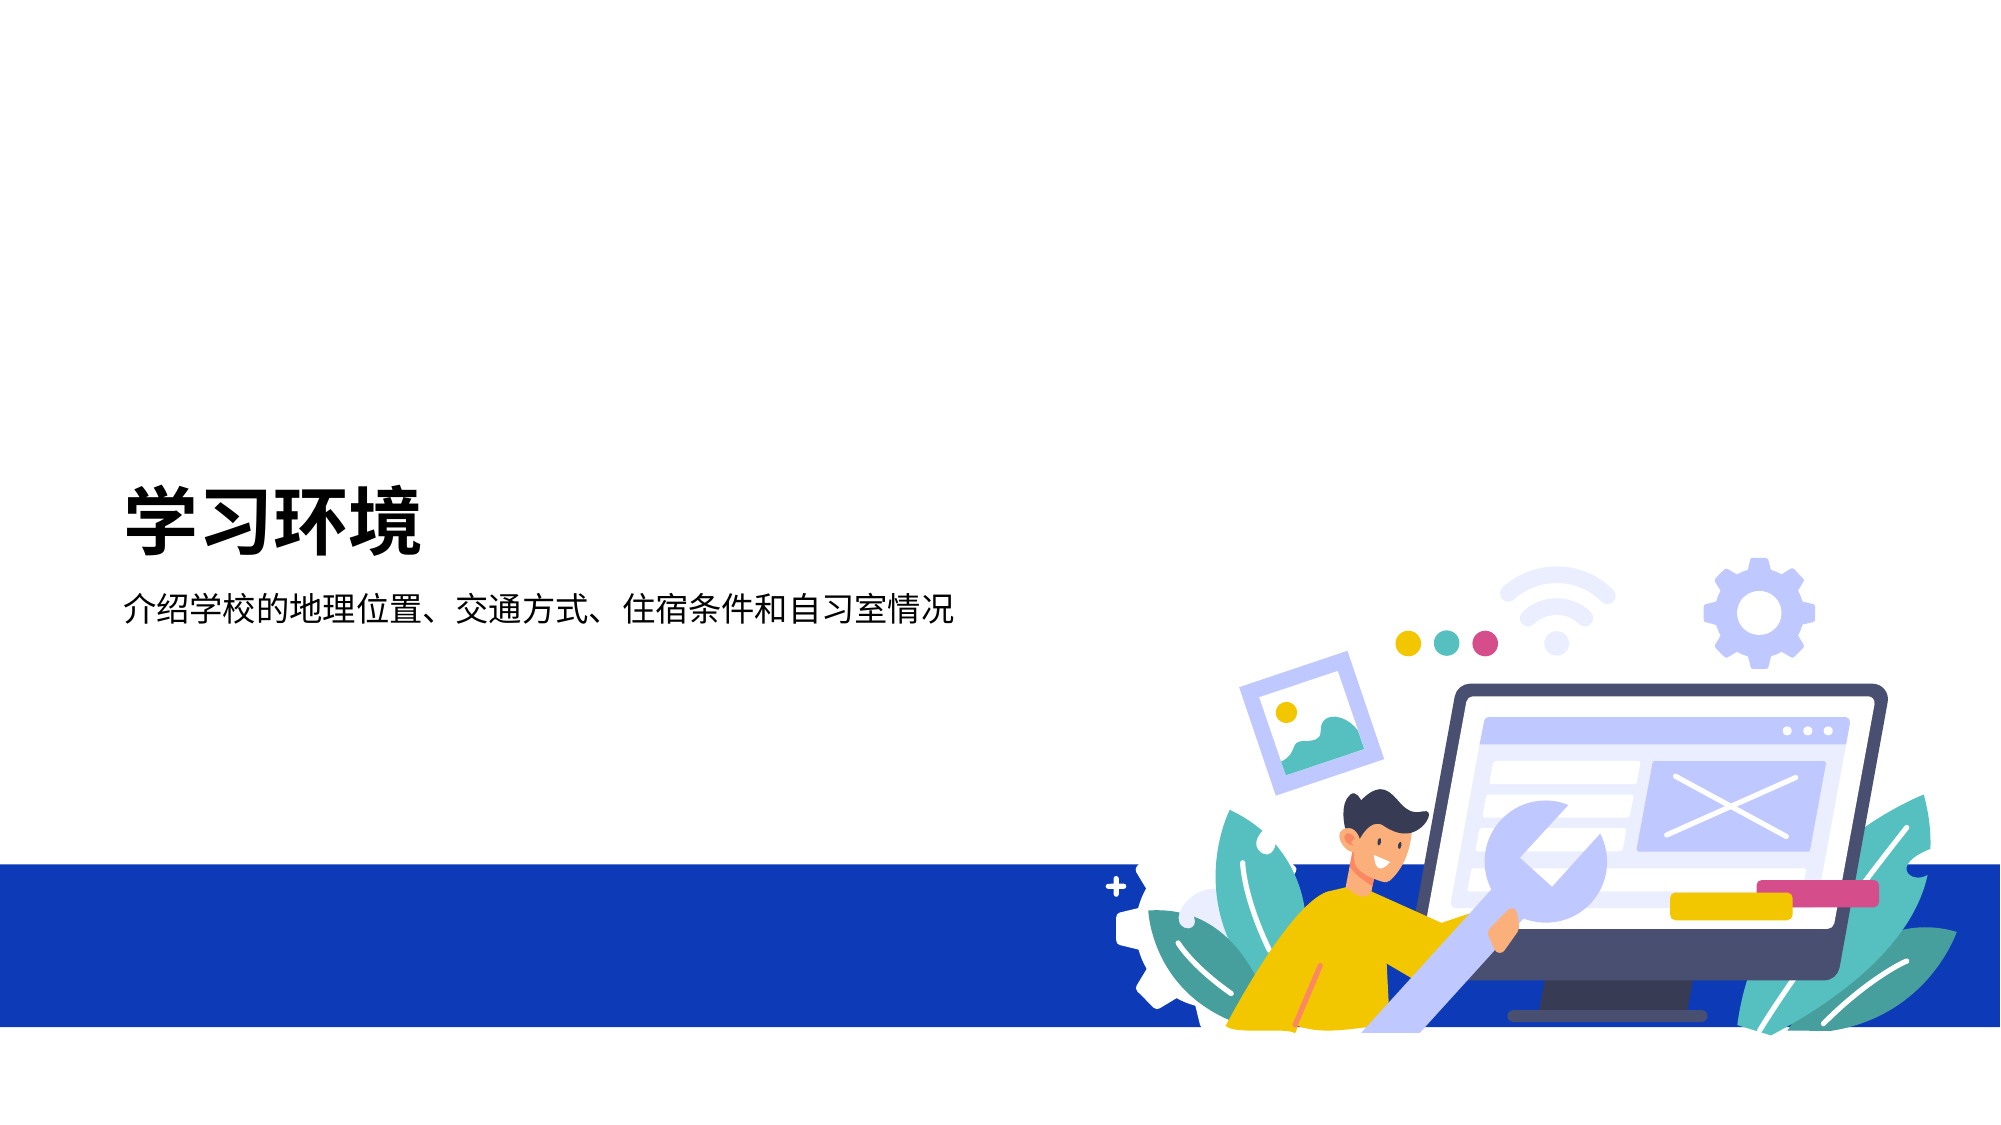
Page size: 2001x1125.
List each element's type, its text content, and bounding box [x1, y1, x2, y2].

list 介绍学校的地理位置、交通方式、住宿条件和自习室情况 [108, 572, 1182, 862]
title 学习环境 [108, 231, 1182, 572]
